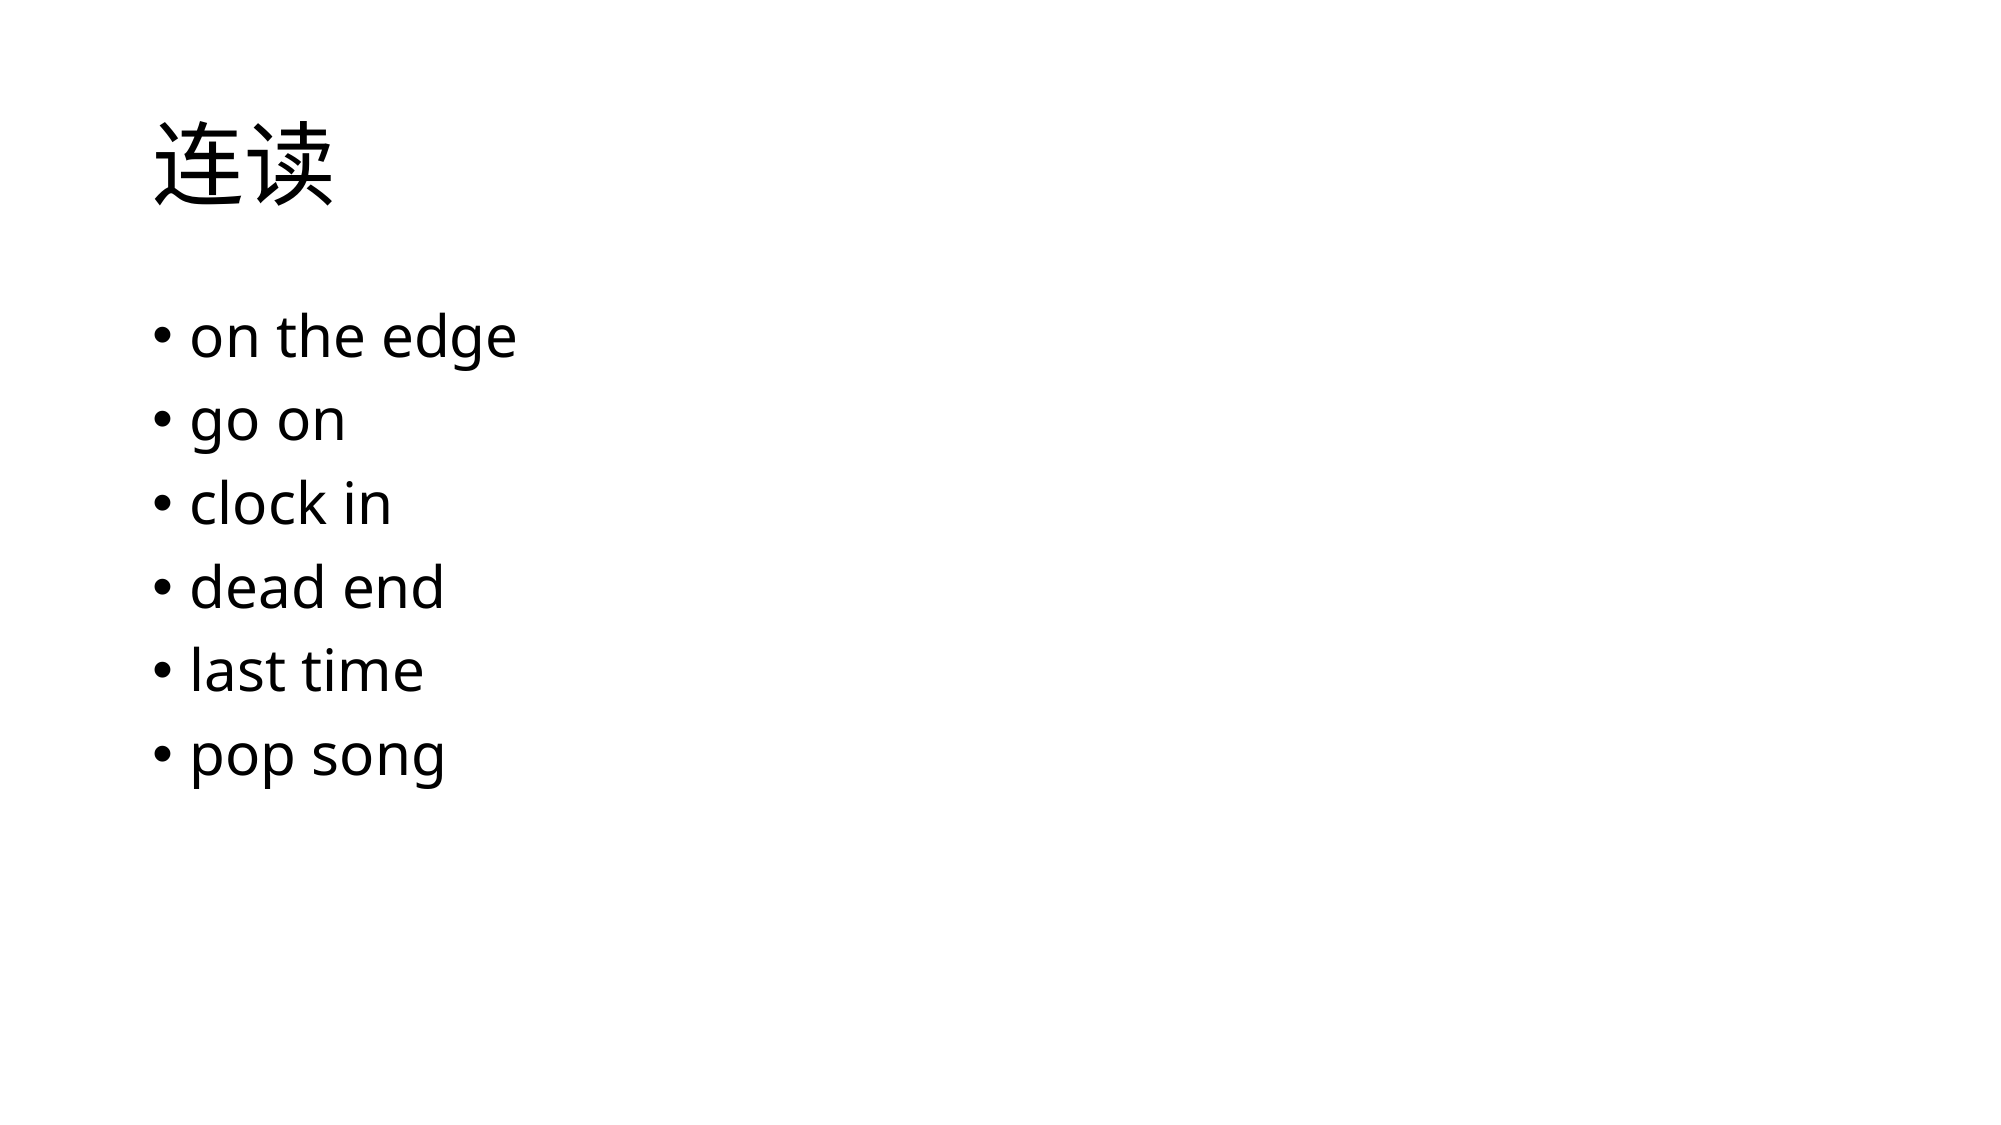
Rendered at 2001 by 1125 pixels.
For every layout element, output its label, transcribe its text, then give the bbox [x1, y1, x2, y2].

list on the edge go on clock in dead end last time pop song [137, 299, 1863, 1014]
title 连读 [137, 59, 1863, 278]
